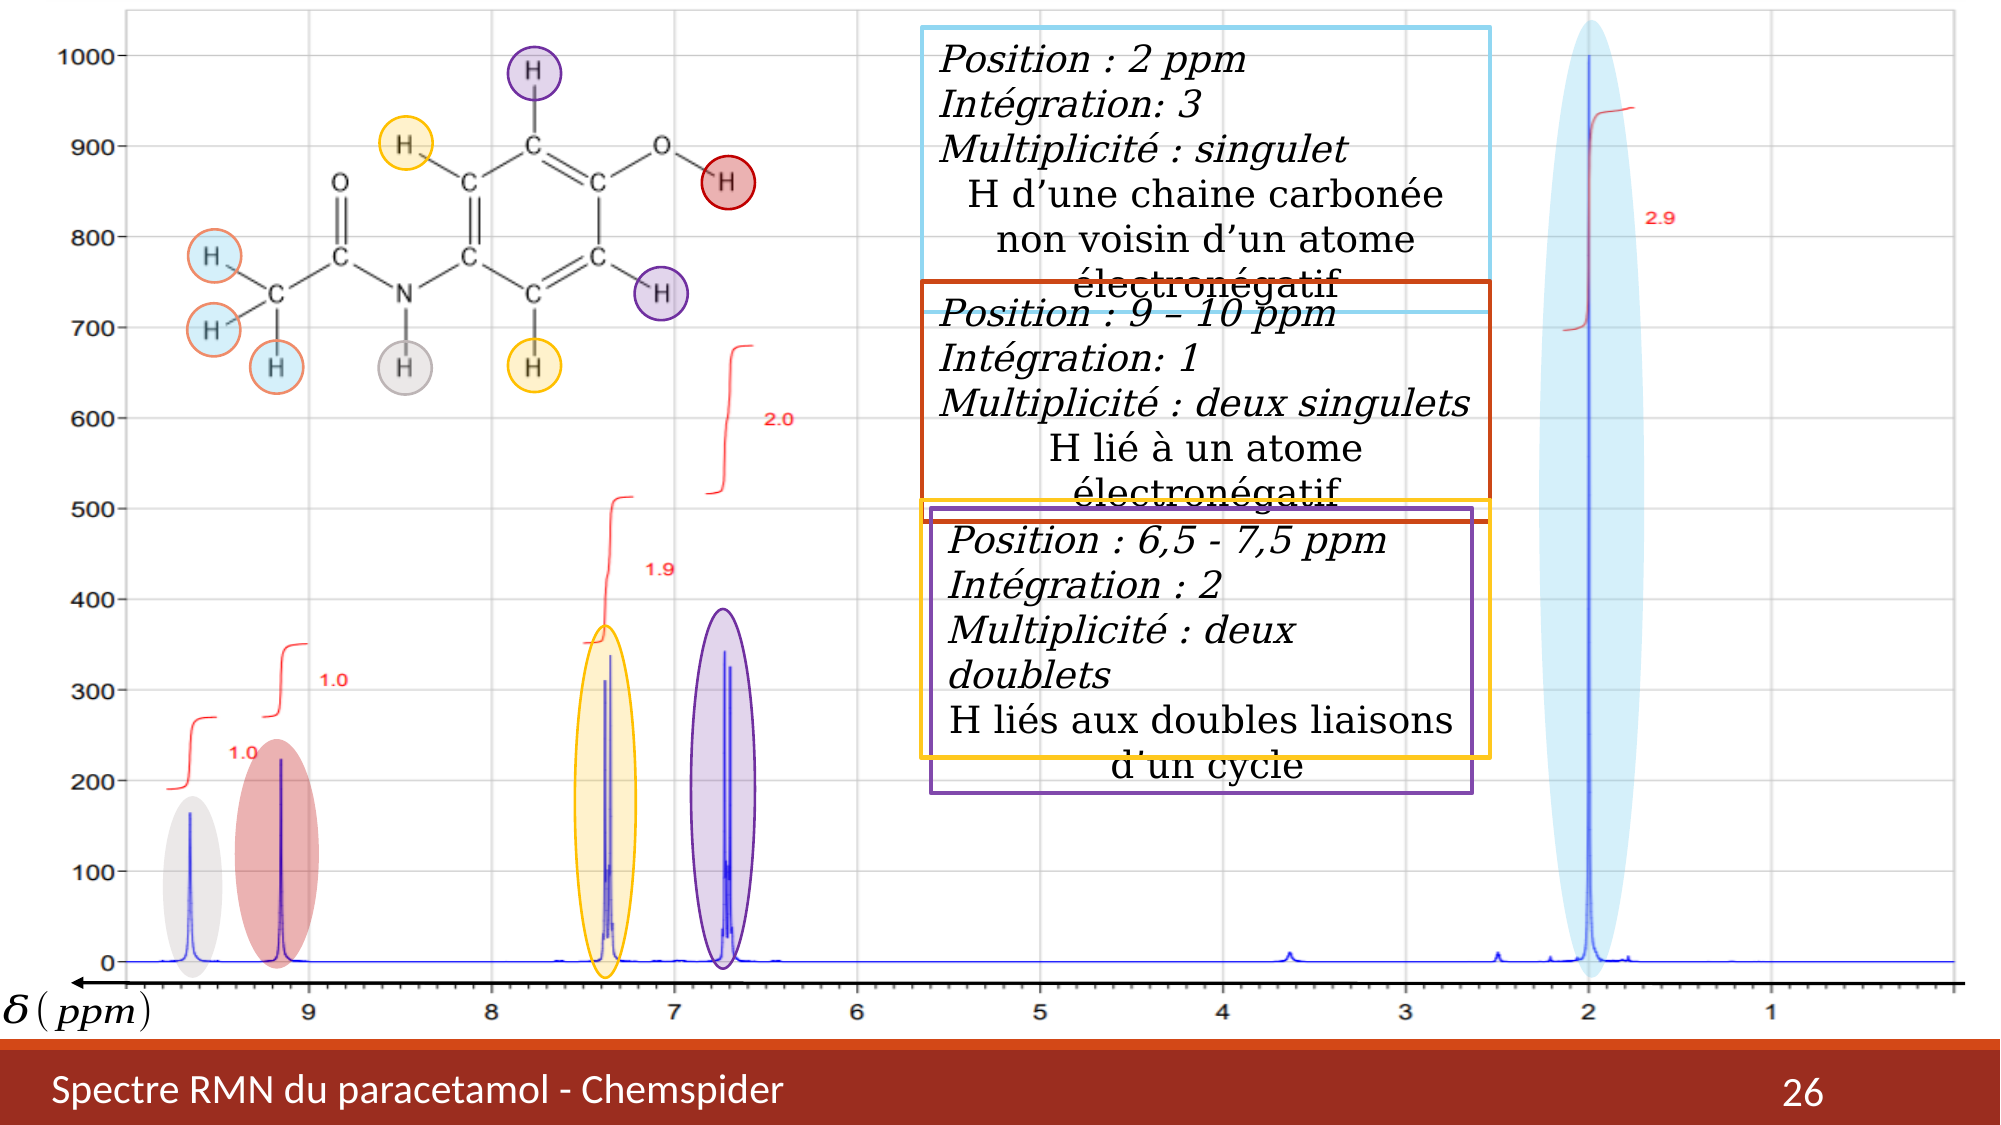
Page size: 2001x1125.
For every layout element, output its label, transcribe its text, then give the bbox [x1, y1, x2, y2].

picture [45, 0, 1966, 1035]
text_box Spectre RMN du paracetamol - Chemspider [36, 1053, 800, 1119]
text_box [186, 46, 756, 400]
slide_number 26 [1624, 1059, 1840, 1120]
